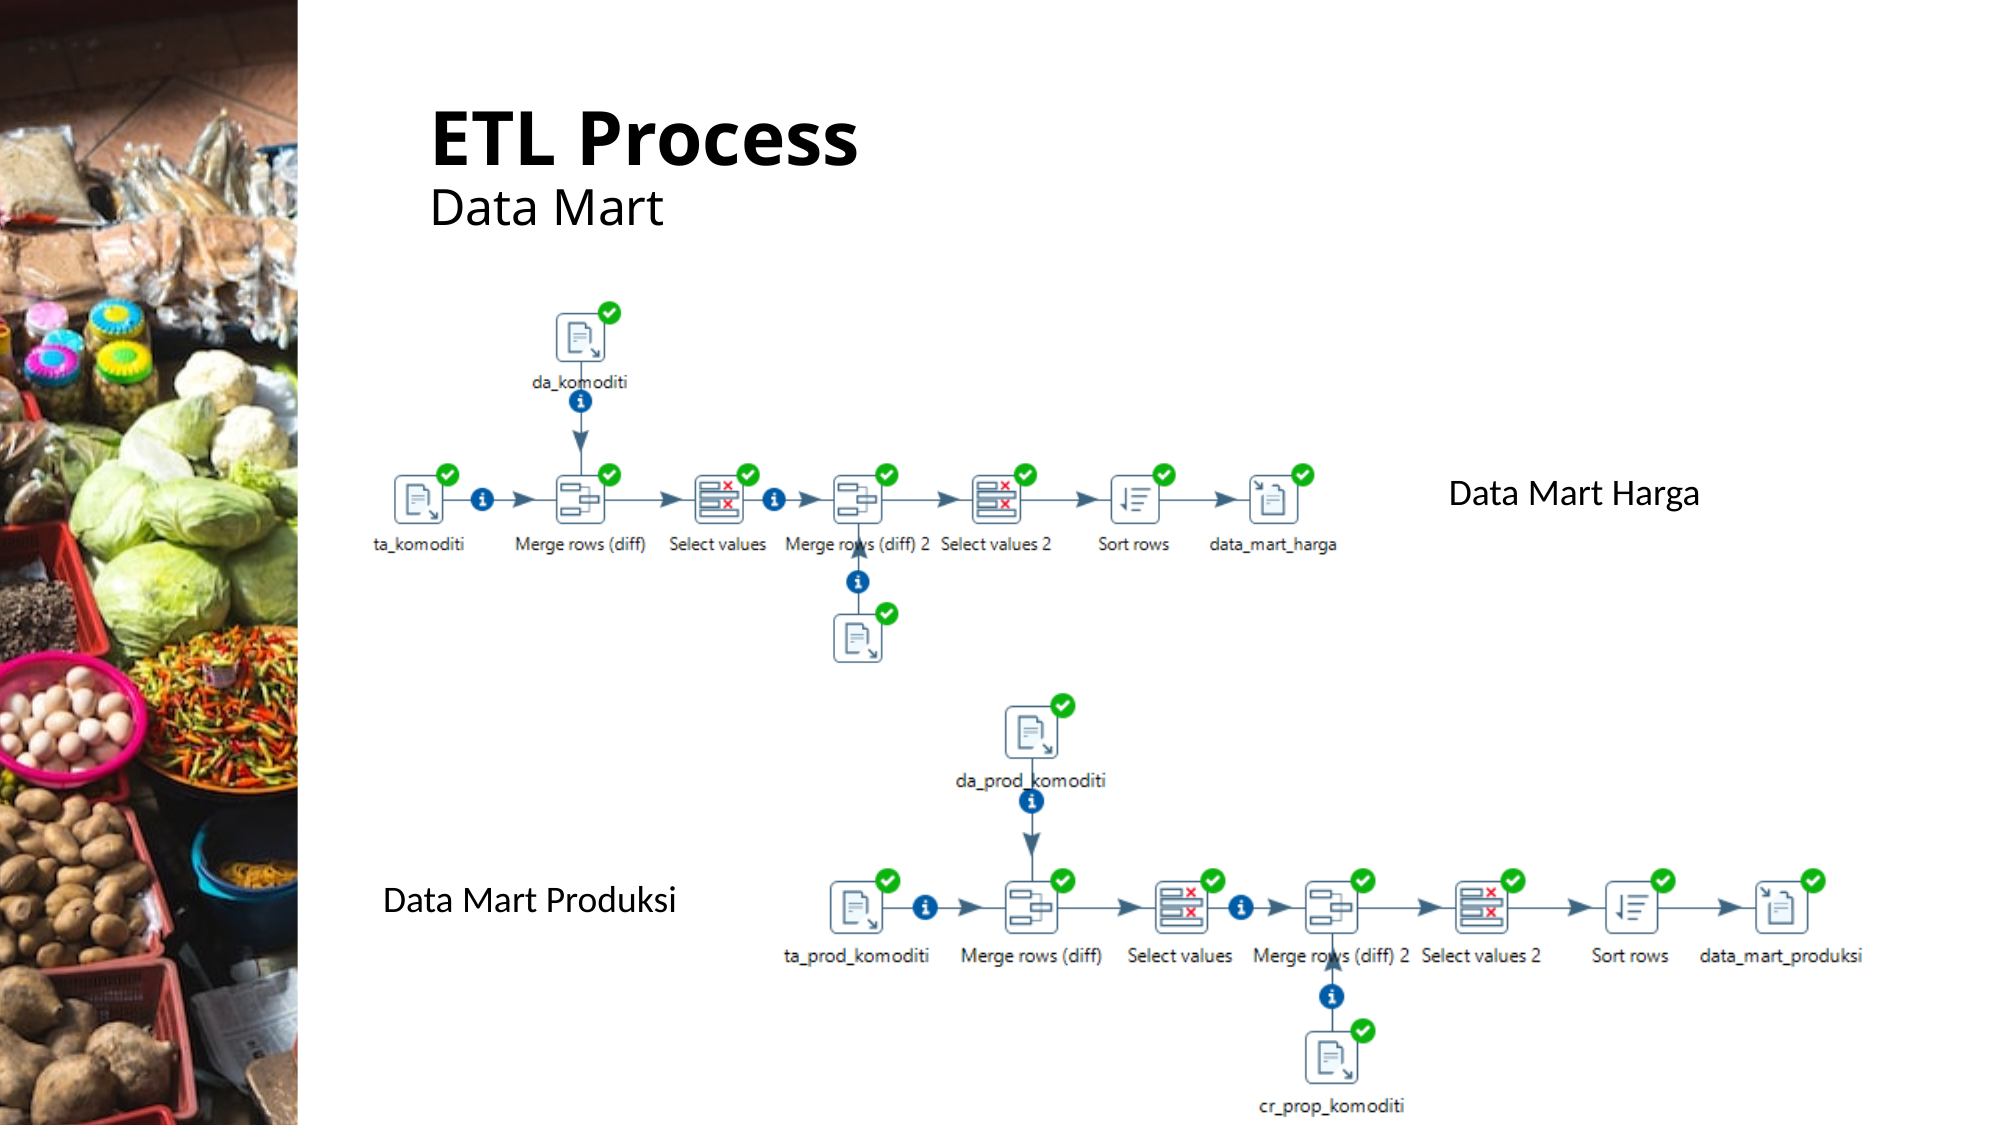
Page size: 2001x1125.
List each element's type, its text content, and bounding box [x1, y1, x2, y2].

text_box Data Mart Harga [1434, 460, 1716, 521]
picture [0, 0, 298, 1125]
picture [763, 670, 1890, 1125]
text_box Data Mart Produksi [368, 867, 692, 927]
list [354, 277, 1355, 705]
title ETL Process Data Mart [414, 59, 1863, 278]
